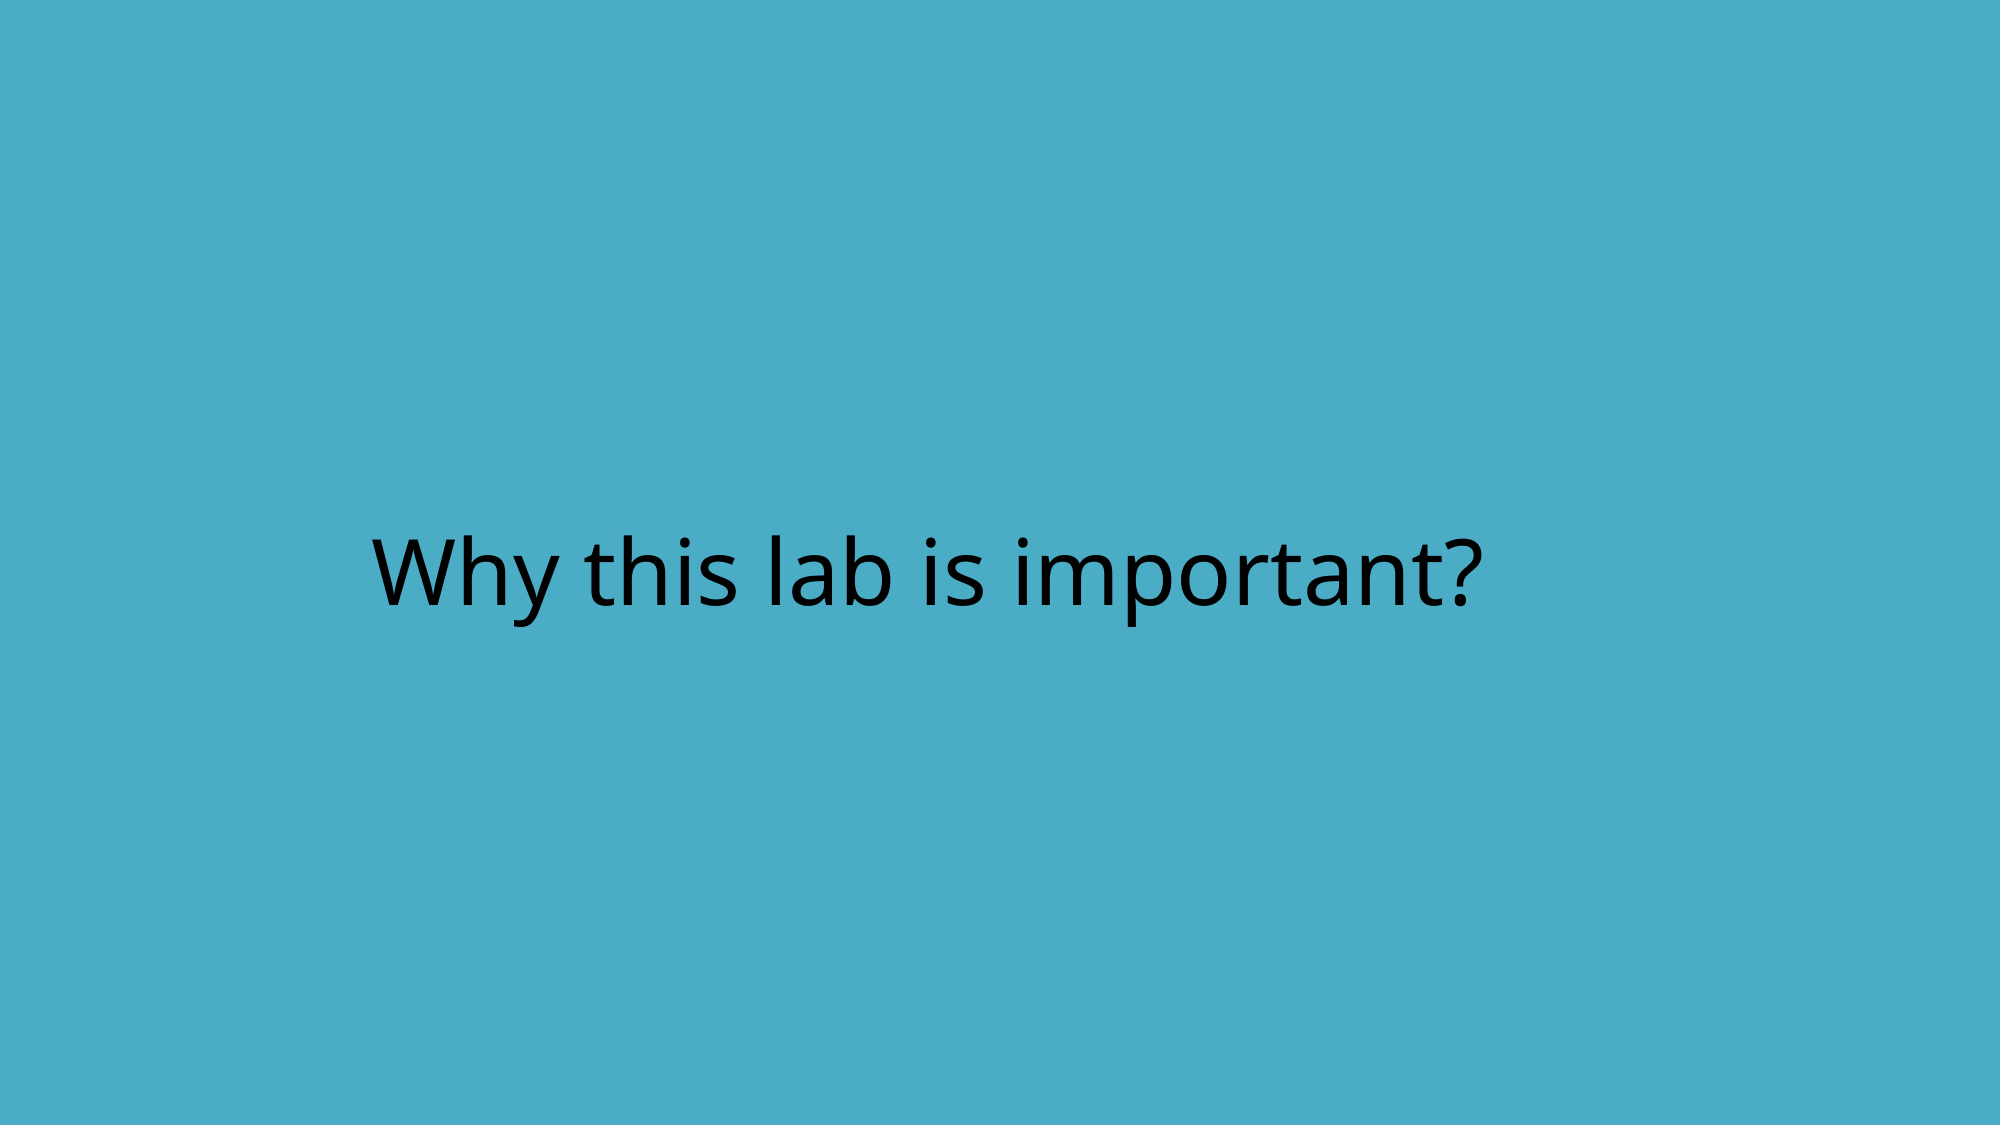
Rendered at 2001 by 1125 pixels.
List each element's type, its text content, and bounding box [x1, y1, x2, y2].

title Why this lab is important? [0, 0, 2000, 1125]
